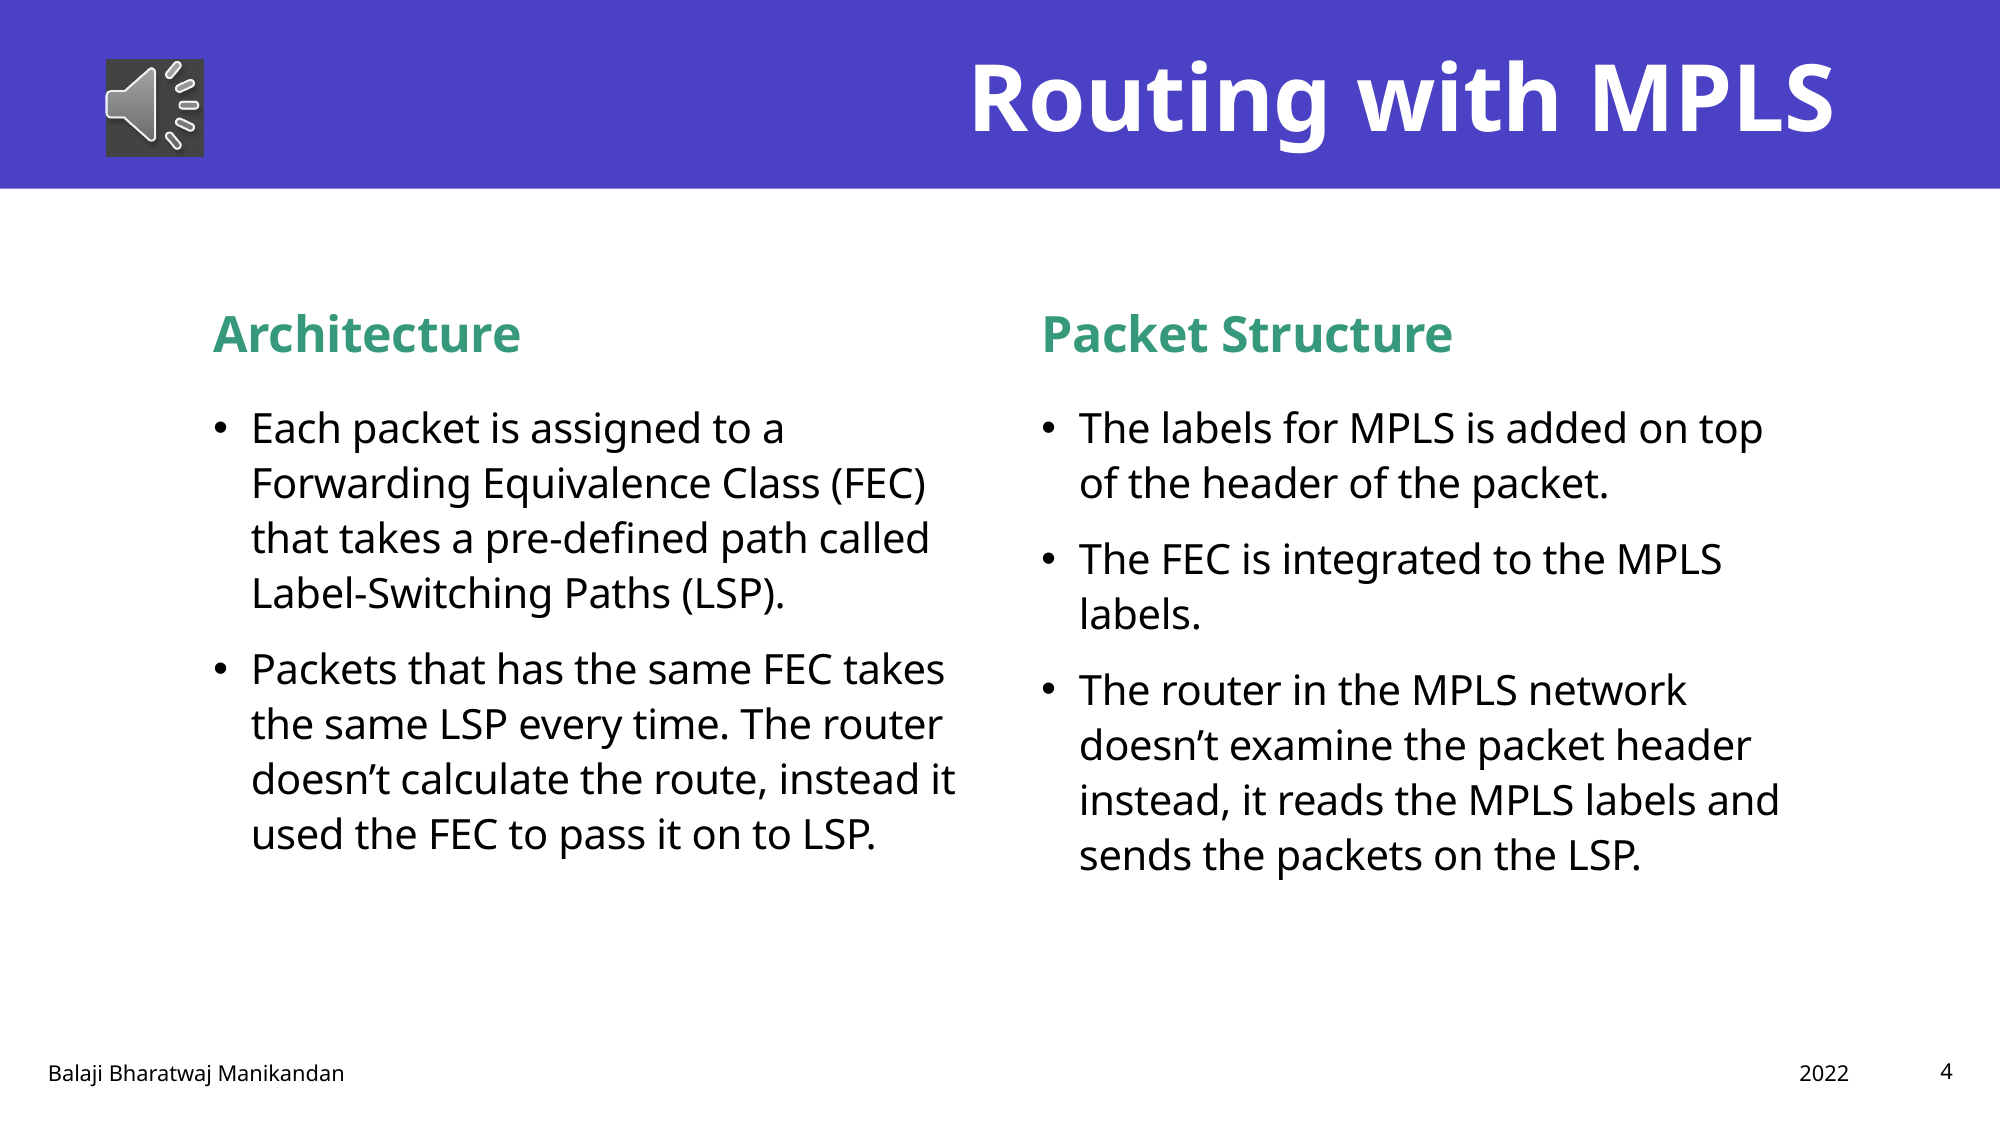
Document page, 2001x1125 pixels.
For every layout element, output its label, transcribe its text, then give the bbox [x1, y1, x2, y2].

list Packet Structure [1026, 289, 1807, 388]
list Each packet is assigned to a Forwarding Equivalence Class (FEC) that takes a pre-defined path called Label-Switching Paths (LSP). Packets that has the same FEC takes the same LSP every time. The router doesn’t calculate the route, instead it used the FEC to pass it on to LSP. [198, 389, 979, 942]
title Routing with MPLS [204, 31, 1852, 159]
picture [104, 58, 205, 159]
slide_number 4 [1864, 1042, 1968, 1103]
list The labels for MPLS is added on top of the header of the packet. The FEC is integrated to the MPLS labels. The router in the MPLS network doesn’t examine the packet header instead, it reads the MPLS labels and sends the packets on the LSP. [1026, 389, 1807, 942]
slide_number 2022 [1150, 1042, 1864, 1103]
footer Balaji Bharatwaj Manikandan [33, 1042, 827, 1103]
list Architecture [198, 289, 979, 388]
